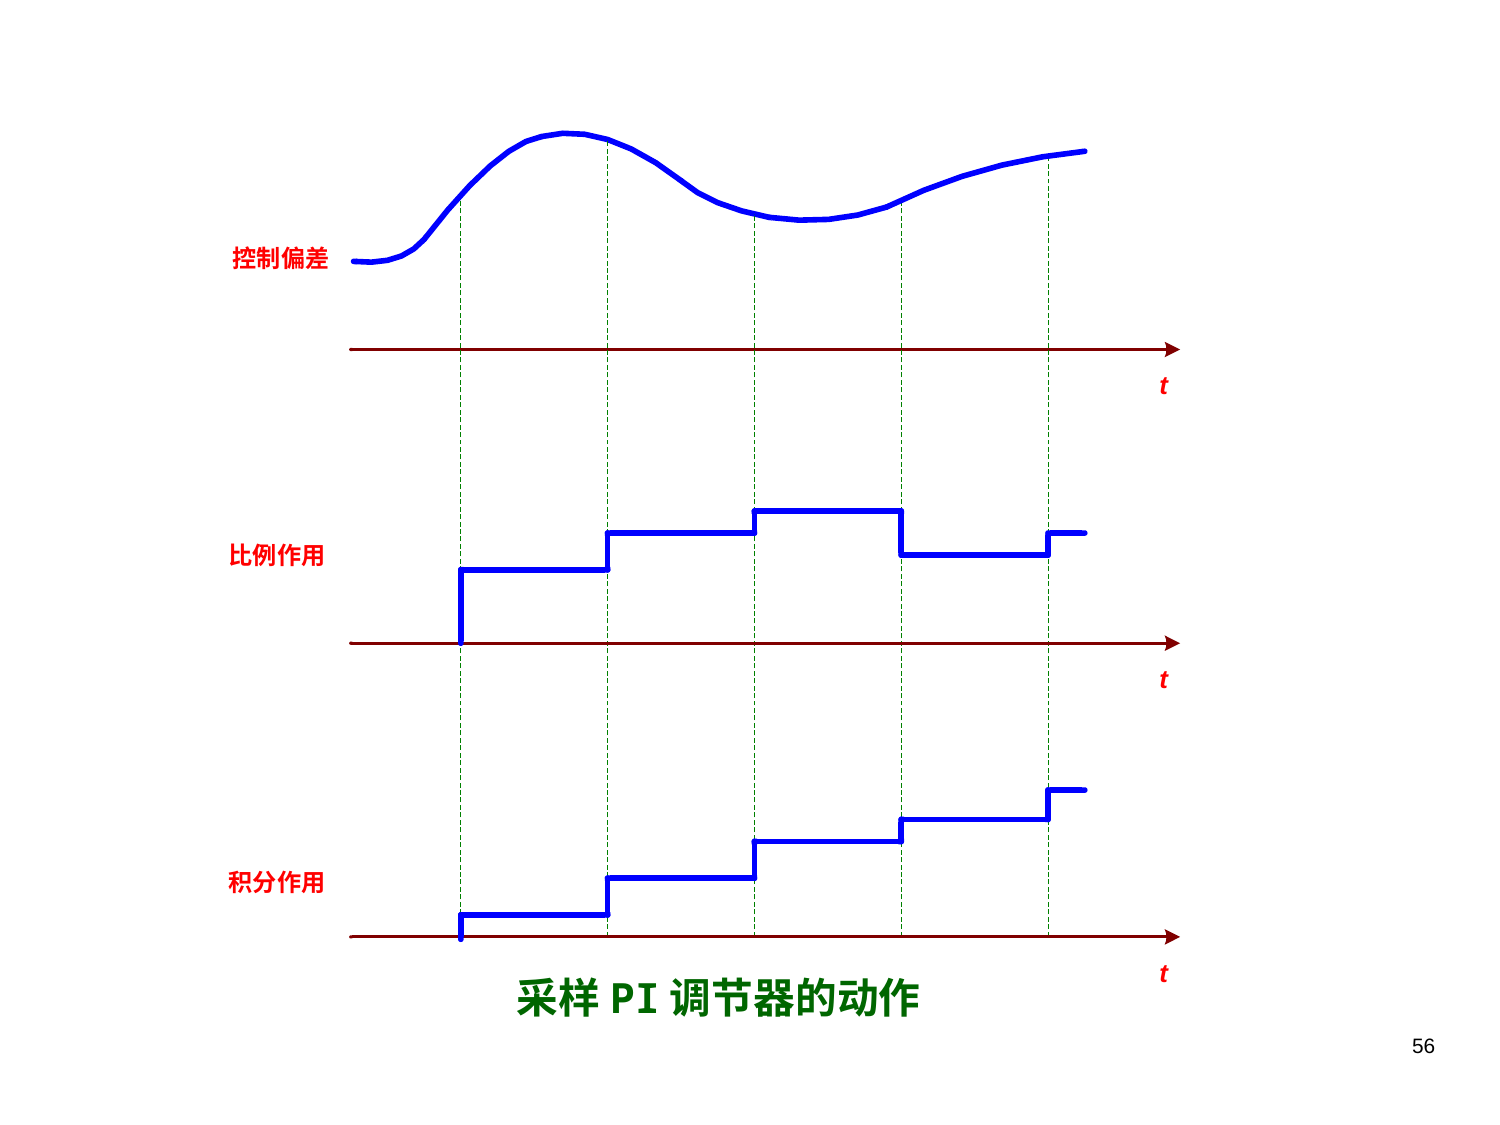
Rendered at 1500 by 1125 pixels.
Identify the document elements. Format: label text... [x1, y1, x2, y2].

text_box 采样PI调节器的动作 [501, 1003, 951, 1029]
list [218, 113, 1199, 995]
slide_number 56 [1137, 1024, 1451, 1101]
